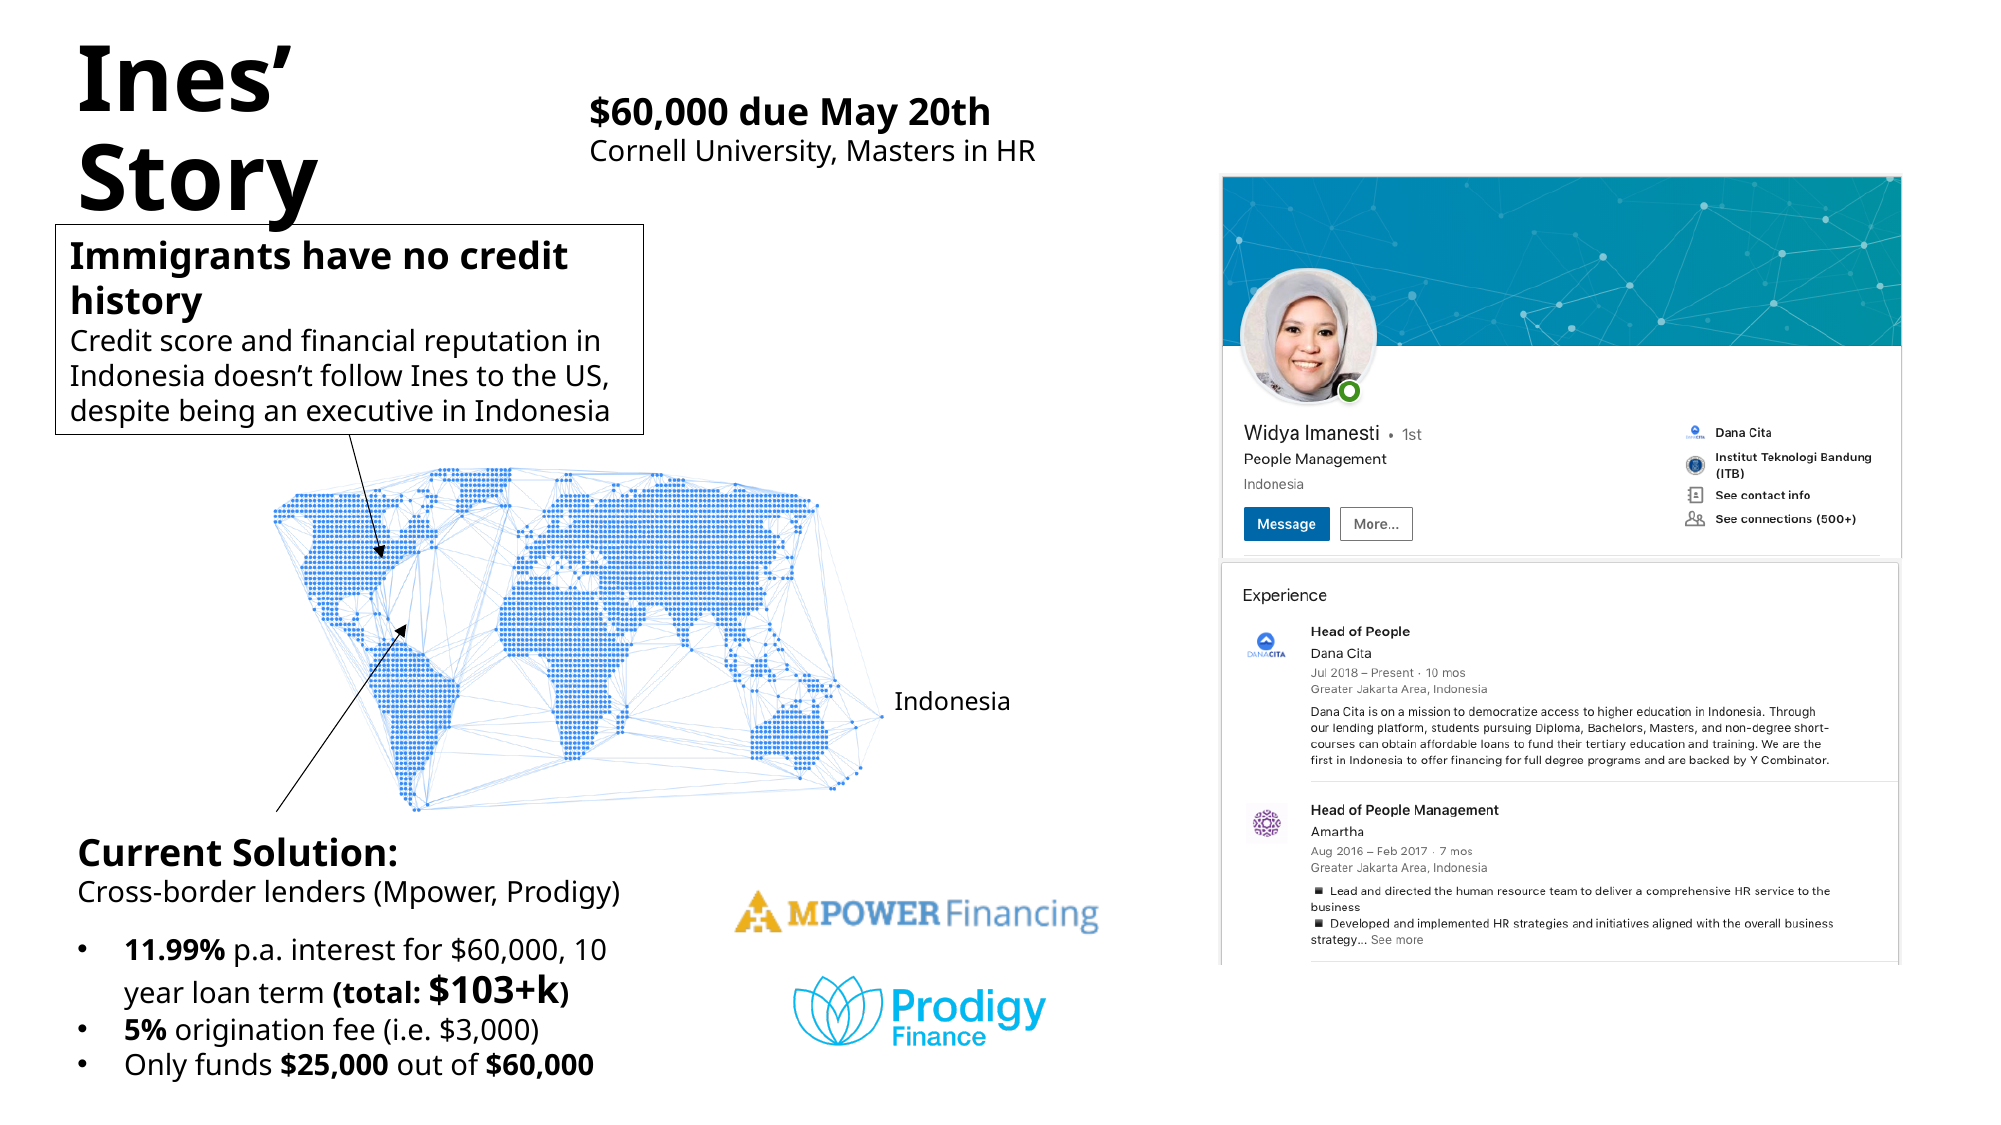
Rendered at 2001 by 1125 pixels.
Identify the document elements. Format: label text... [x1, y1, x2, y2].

picture [708, 857, 1130, 1064]
text_box Immigrants have no credit history Credit score and financial reputation in Indonesia doesn’t follow Ines to the US, despite being an executive in Indonesia [55, 224, 644, 435]
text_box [349, 437, 383, 559]
text_box Current Solution: Cross-border lenders (Mpower, Prodigy) 11.99% p.a. interest for $60,000, 10 year loan term (total: $103+k) 5% origination fee (i.e. $3,000) Only funds $25,000 out of $60,000 [62, 821, 665, 1124]
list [1218, 173, 1903, 559]
text_box Ines’ Story [62, 22, 570, 240]
picture [273, 467, 884, 812]
text_box Indonesia [884, 677, 1100, 723]
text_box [276, 624, 407, 812]
text_box $60,000 due May 20th Cornell University, Masters in HR [574, 80, 1137, 175]
picture [1218, 558, 1902, 965]
